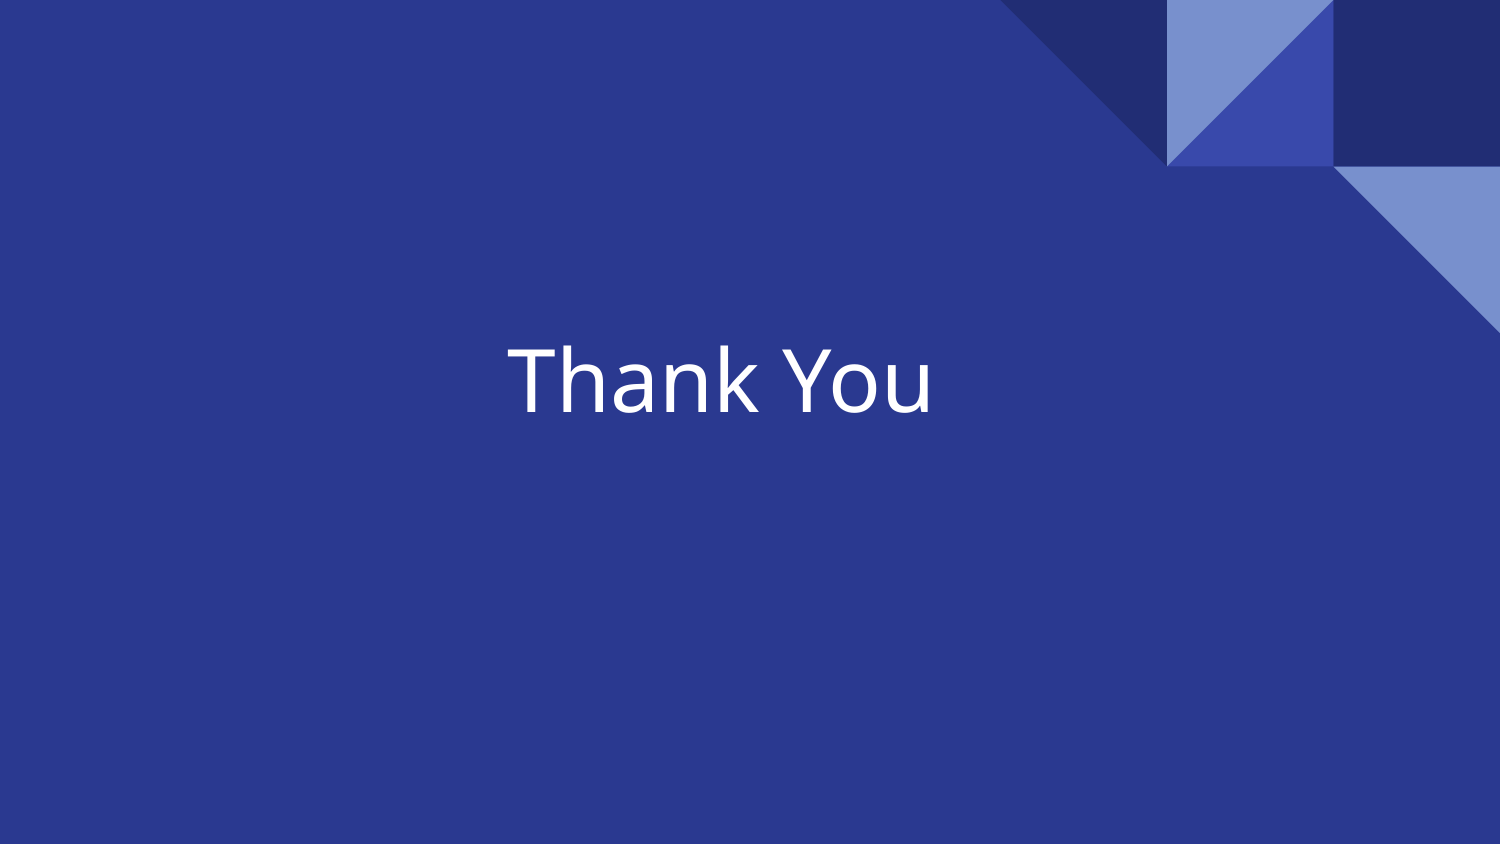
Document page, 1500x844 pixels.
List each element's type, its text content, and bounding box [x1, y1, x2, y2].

title Thank You [492, 307, 1207, 446]
